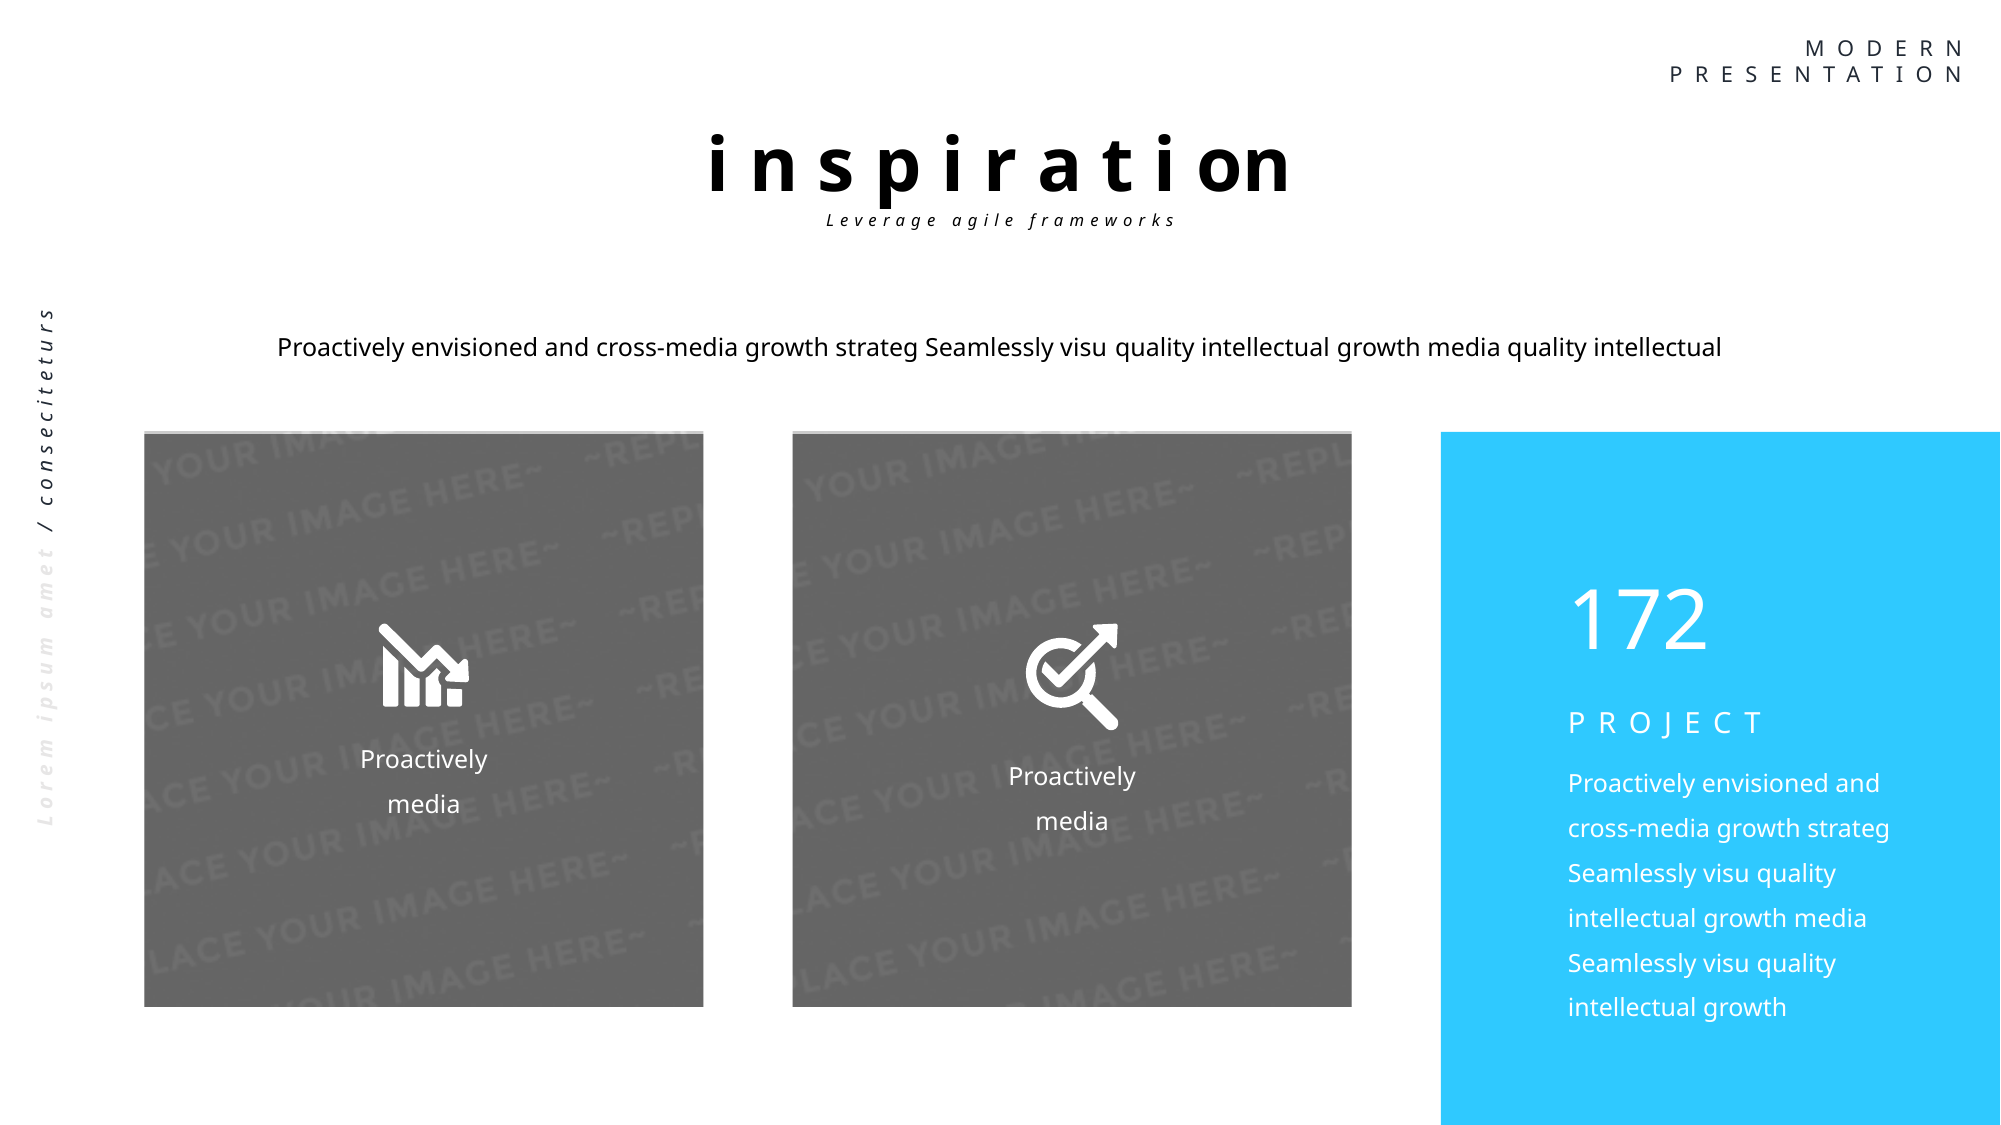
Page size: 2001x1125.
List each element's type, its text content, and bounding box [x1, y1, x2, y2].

text_box PROJECT [1567, 686, 1873, 739]
picture [144, 431, 704, 1007]
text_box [378, 623, 469, 707]
picture [792, 431, 1352, 1007]
text_box Proactively envisioned and cross-media growth strateg Seamlessly visu quality intellectual growth media Seamlessly visu quality intellectual growth [1567, 752, 1927, 1022]
text_box i n s p i r a t i on [515, 109, 1484, 214]
text_box Leverage agile frameworks [730, 214, 1270, 231]
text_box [1025, 623, 1119, 731]
text_box Lorem ipsum amet / conseciteturs [21, 25, 64, 1100]
text_box Proactively envisioned and cross-media growth strateg Seamlessly visu quality intellectual growth media quality intellectual [195, 316, 1805, 362]
text_box MODERN PRESENTATION [1531, 34, 1963, 87]
text_box [1440, 431, 2000, 1125]
text_box 172 [1567, 565, 1772, 666]
